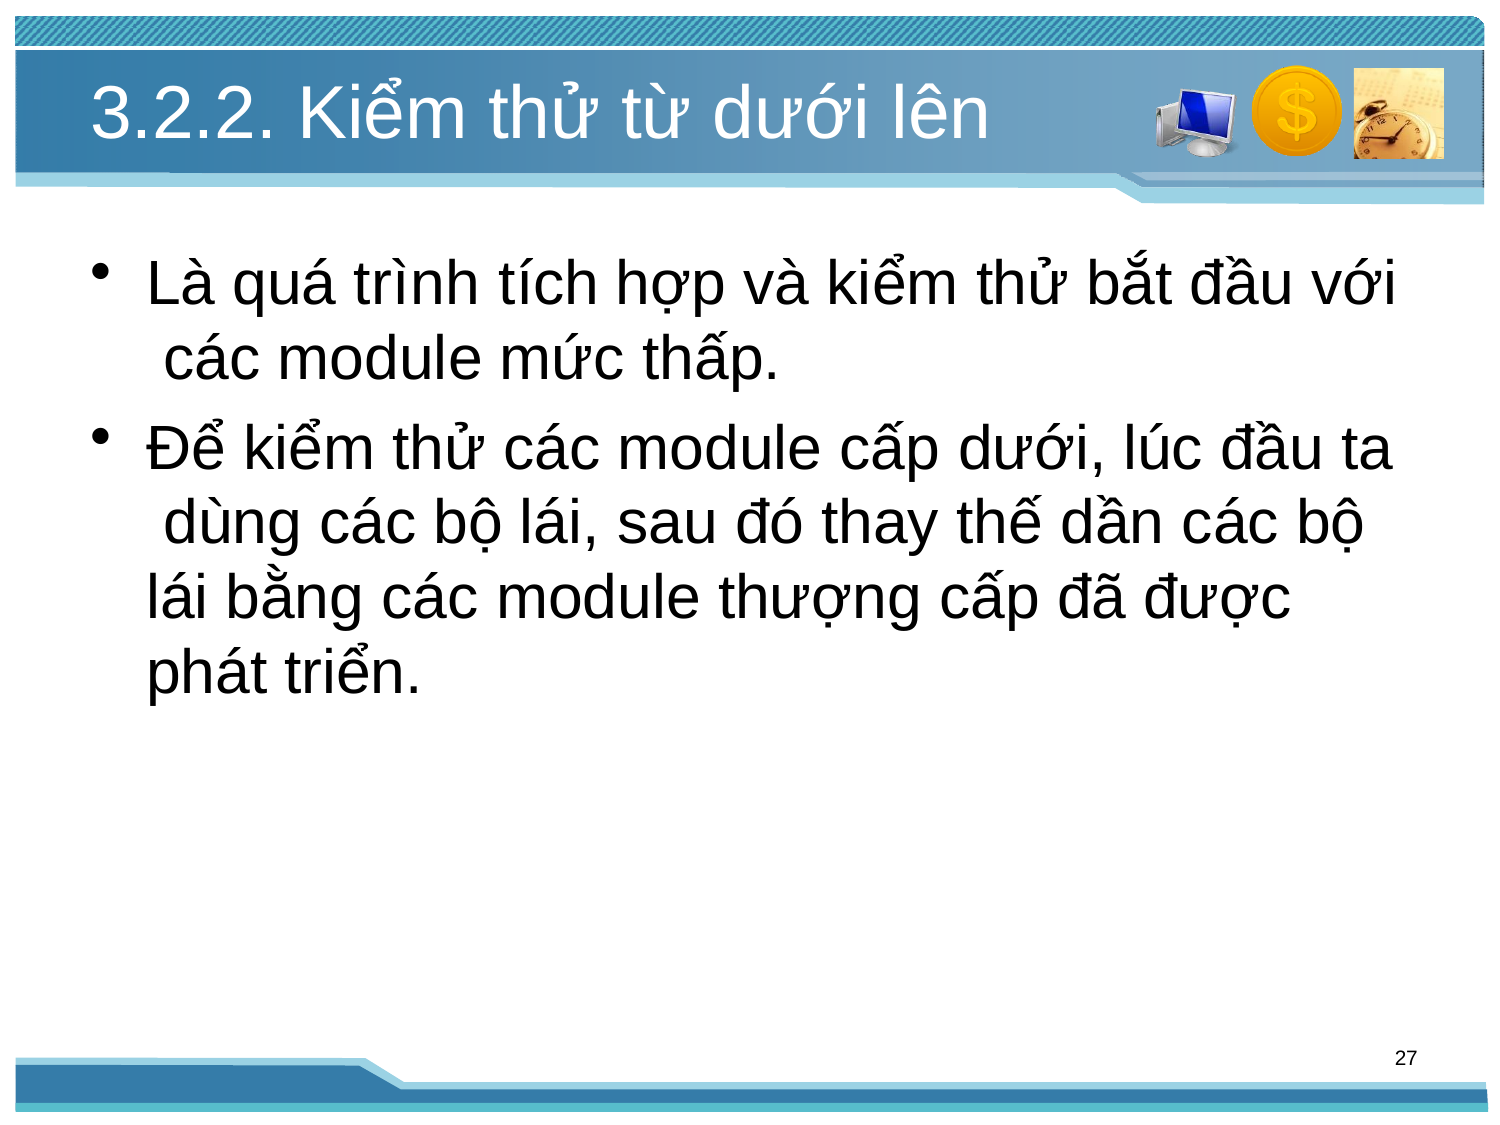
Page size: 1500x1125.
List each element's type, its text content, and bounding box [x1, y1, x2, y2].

slide_number 27 [1388, 1044, 1424, 1125]
picture [15, 50, 1485, 188]
text_box Là quá trình tích hợp và kiểm thử bắt đầu với các module mức thấp. Để kiểm thử các module cấp dưới, lúc đầu ta dùng các bộ lái, sau đó thay thế dần các bộ lái bằng các module thượng cấp đã được phát triển. [87, 239, 1401, 707]
title 3.2.2. Kiểm thử từ dưới lên [87, 61, 997, 239]
picture [15, 16, 1485, 46]
text_box kiểm thử đơn vị [1131, 171, 1485, 181]
